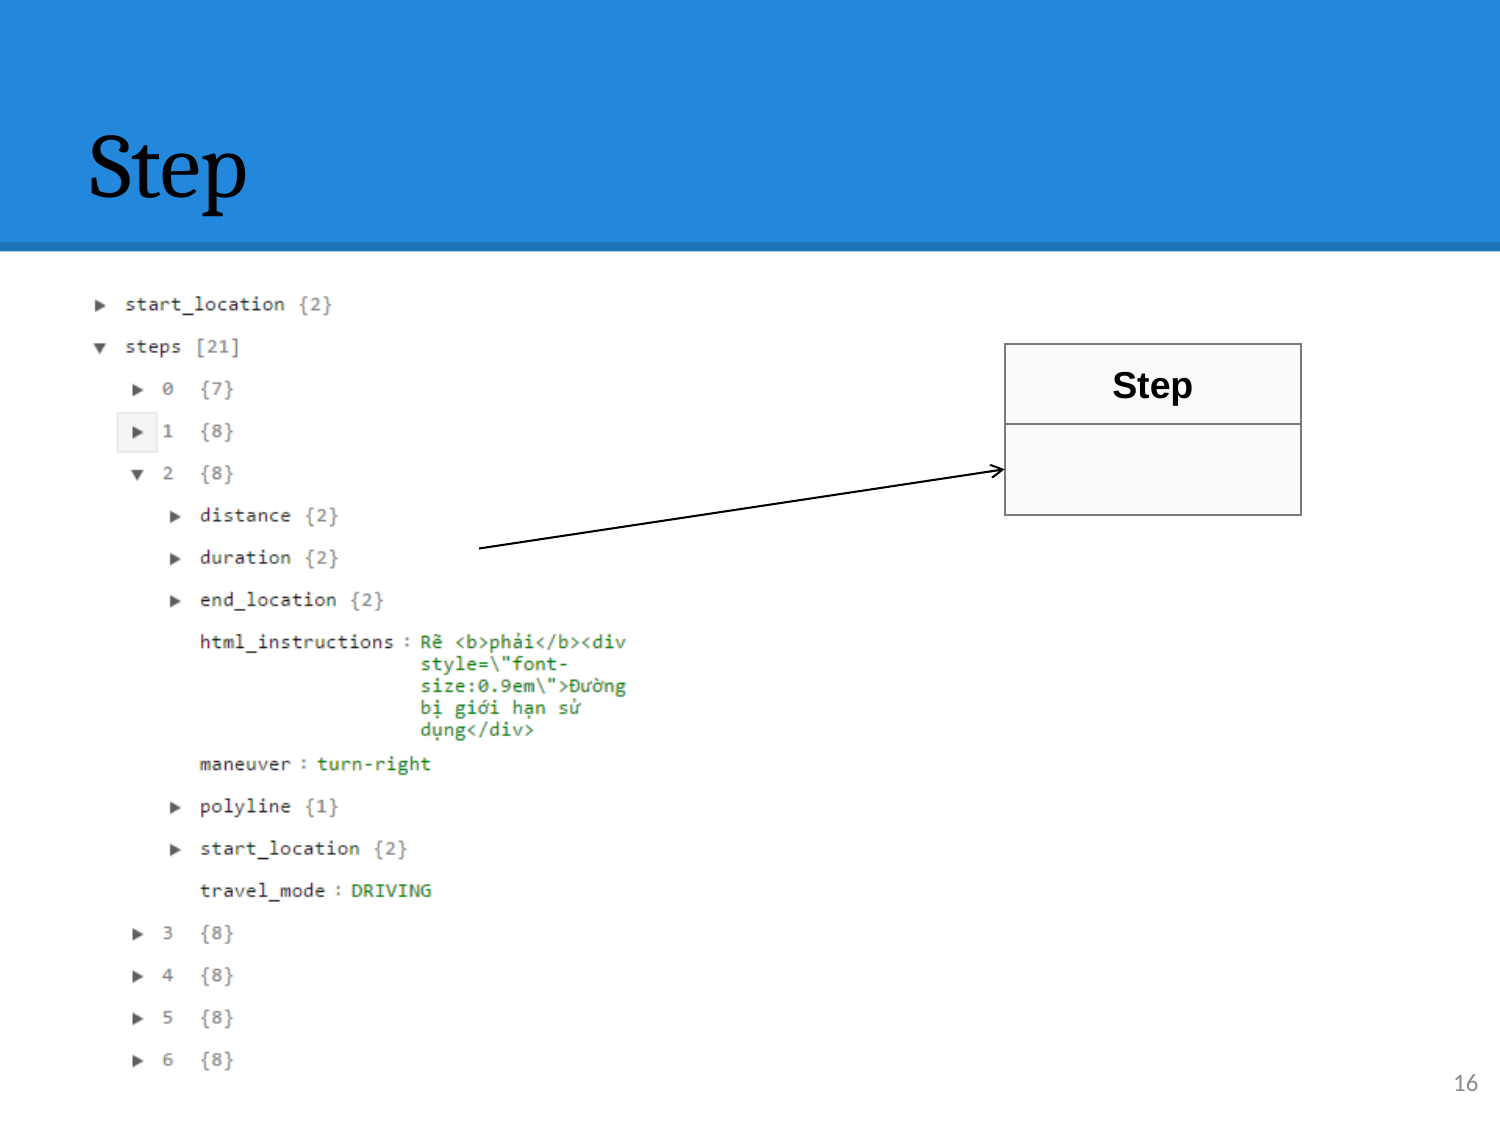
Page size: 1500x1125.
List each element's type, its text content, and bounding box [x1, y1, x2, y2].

slide_number 16 [1403, 1038, 1494, 1125]
picture [74, 281, 644, 1077]
title Step [75, 45, 1425, 233]
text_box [1004, 344, 1302, 515]
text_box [479, 469, 1005, 549]
